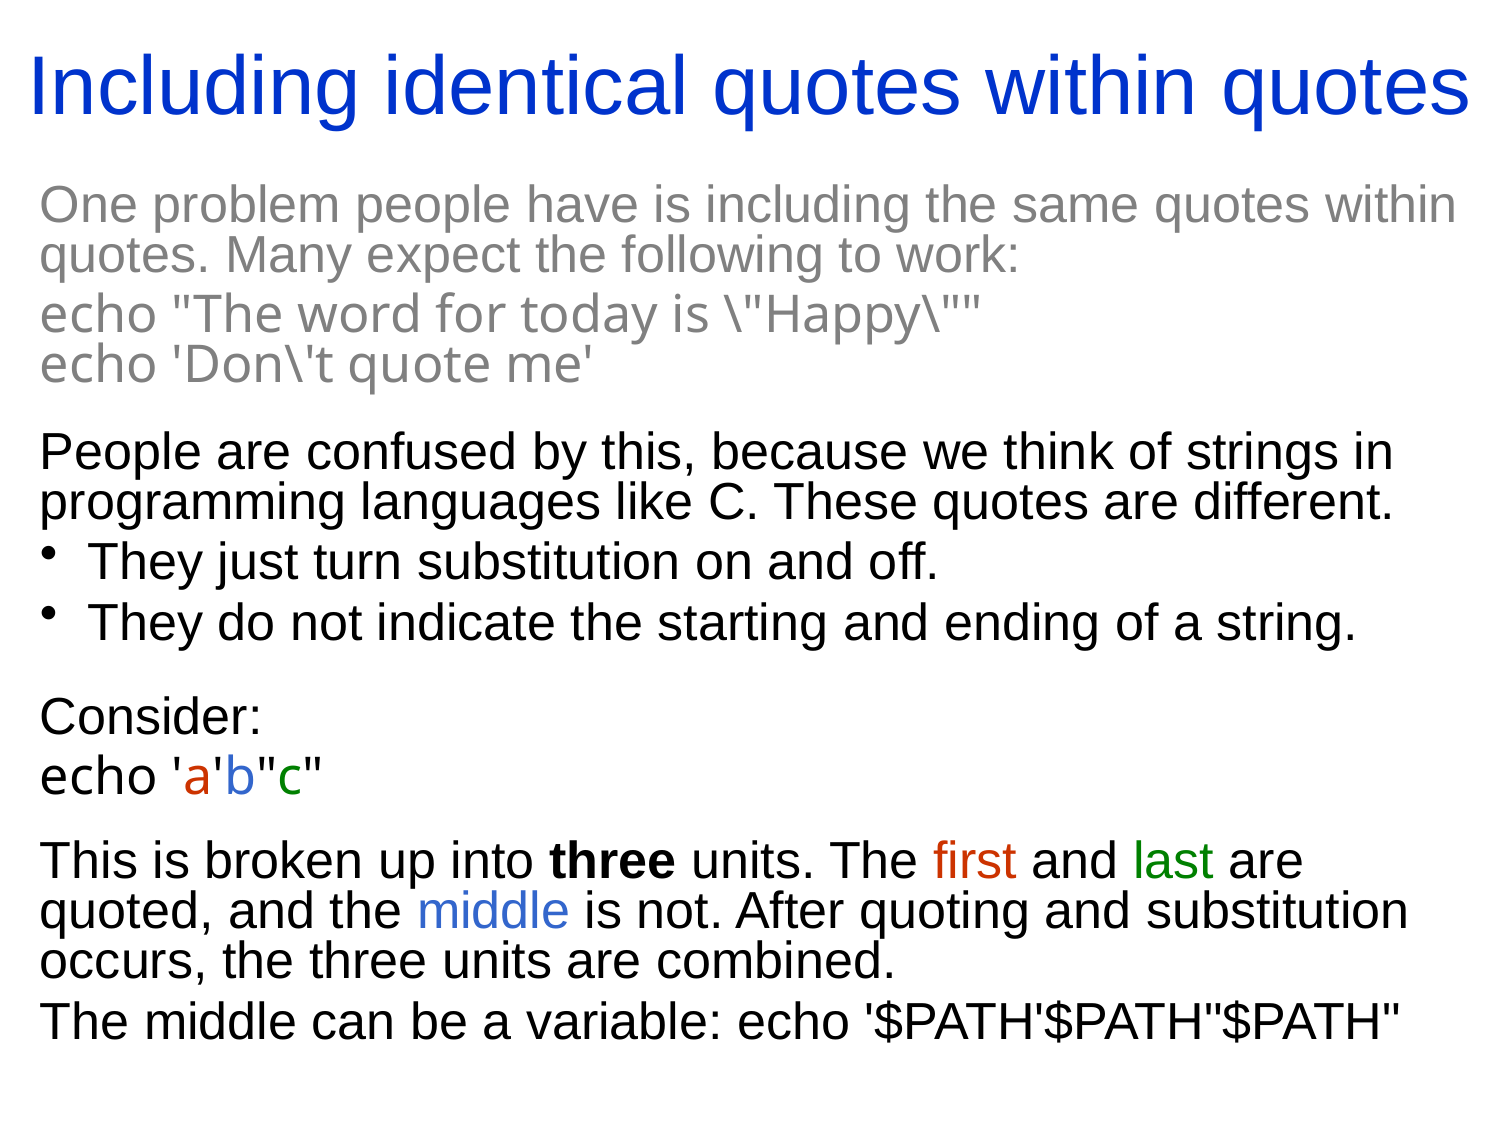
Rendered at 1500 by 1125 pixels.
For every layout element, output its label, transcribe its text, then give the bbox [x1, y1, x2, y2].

list One problem people have is including the same quotes within quotes. Many expect the following to work: echo "The word for today is \"Happy\"" echo 'Don\'t quote me' People are confused by this, because we think of strings in programming languages like C. These quotes are different. They just turn substitution on and off. They do not indicate the starting and ending of a string. Consider: echo 'a'b"c" This is broken up into three units. The first and last are quoted, and the middle is not. After quoting and substitution occurs, the three units are combined. The middle can be a variable: echo '$PATH'$PATH"$PATH" [24, 174, 1476, 1125]
title Including identical quotes within quotes [0, 0, 1500, 163]
